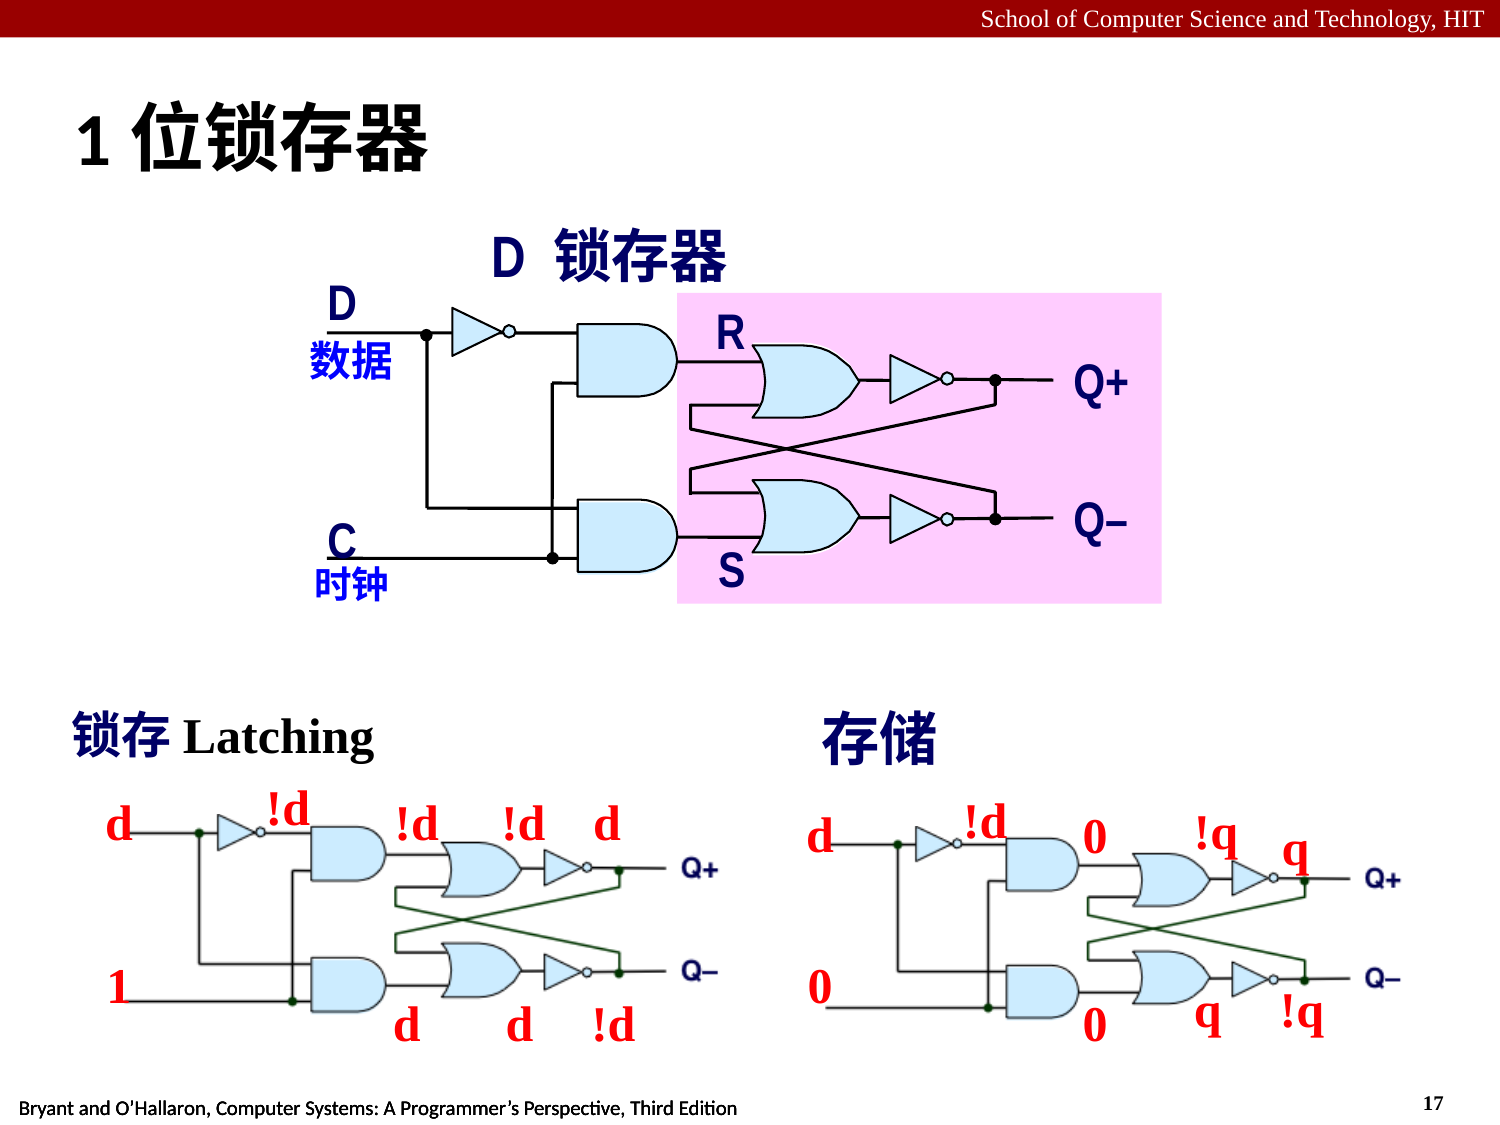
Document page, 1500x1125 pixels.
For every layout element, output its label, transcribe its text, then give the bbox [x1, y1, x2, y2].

title 1位锁存器 [58, 72, 1305, 199]
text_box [788, 702, 1414, 1061]
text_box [62, 702, 732, 1061]
text_box D 锁存器 [521, 220, 698, 268]
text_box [288, 270, 1142, 594]
text_box 时钟 [289, 601, 415, 605]
text_box [677, 292, 1162, 604]
